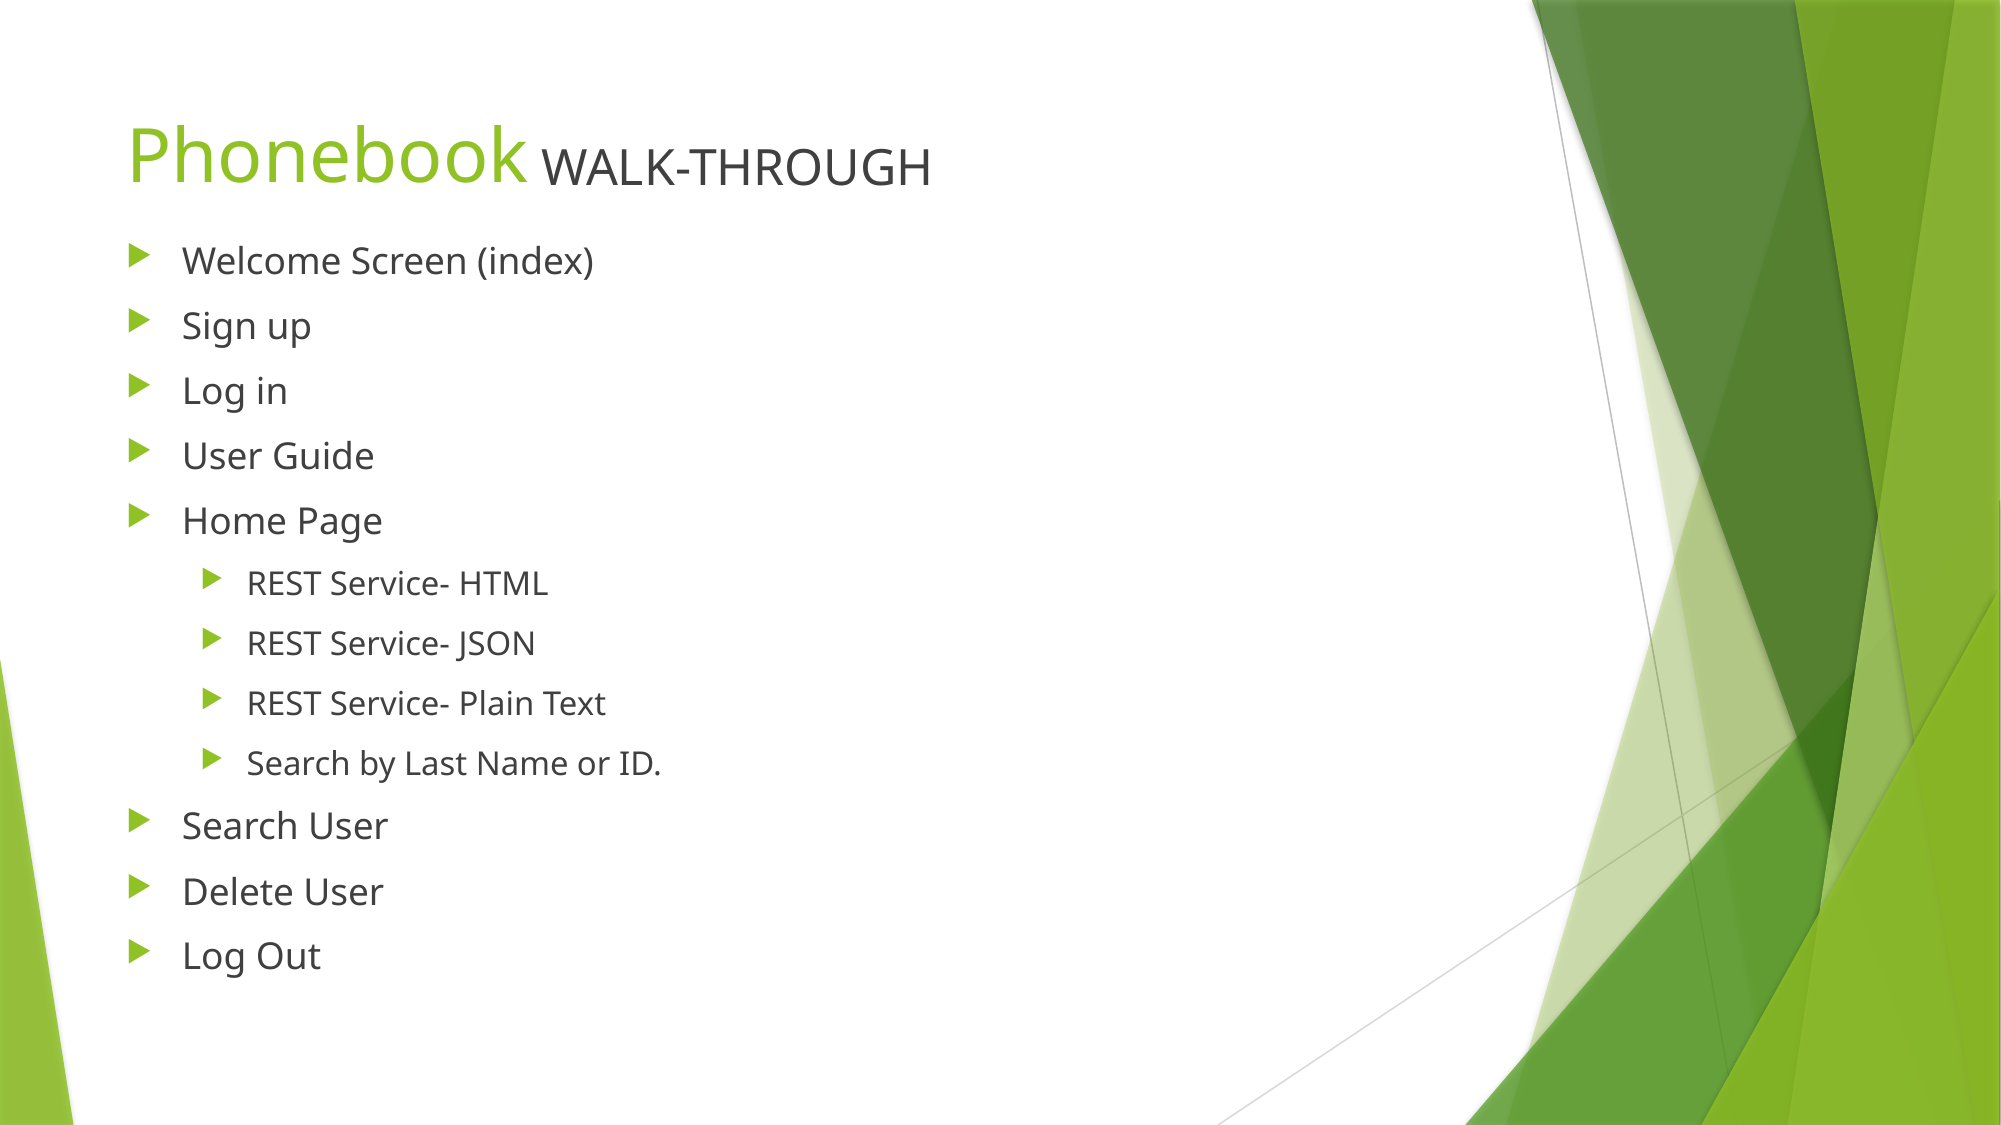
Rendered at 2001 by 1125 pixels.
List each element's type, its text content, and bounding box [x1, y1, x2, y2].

title Phonebook [111, 99, 554, 229]
list Welcome Screen (index) Sign up Log in User Guide Home Page REST Service- HTML REST Service- JSON REST Service- Plain Text Search by Last Name or ID. Search User Delete User Log Out [111, 229, 1522, 991]
text_box WALK-THROUGH [526, 127, 1289, 202]
